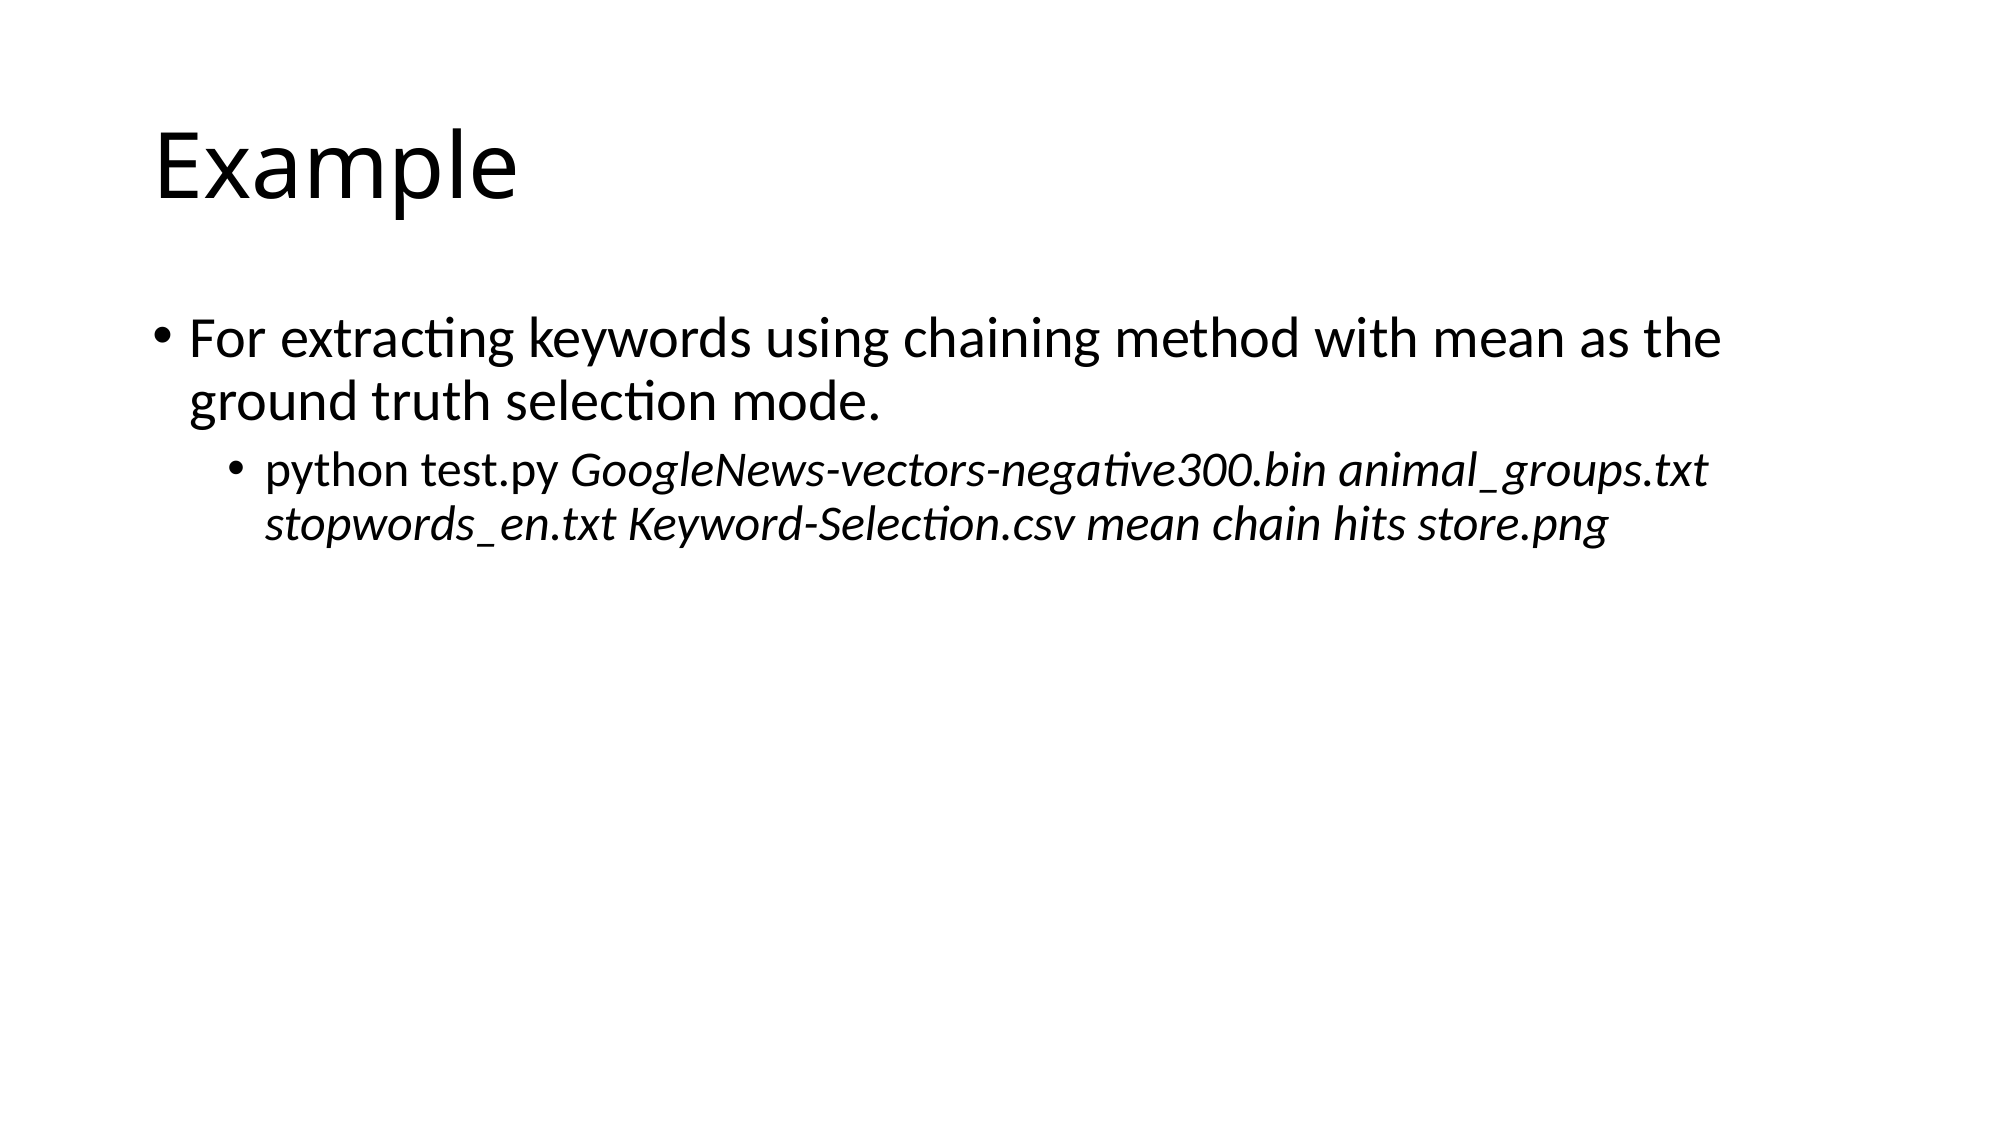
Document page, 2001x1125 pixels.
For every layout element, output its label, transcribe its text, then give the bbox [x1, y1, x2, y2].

list For extracting keywords using chaining method with mean as the ground truth selection mode. python test.py GoogleNews-vectors-negative300.bin animal_groups.txt stopwords_en.txt Keyword-Selection.csv mean chain hits store.png [137, 299, 1863, 1014]
title Example [137, 59, 1863, 278]
